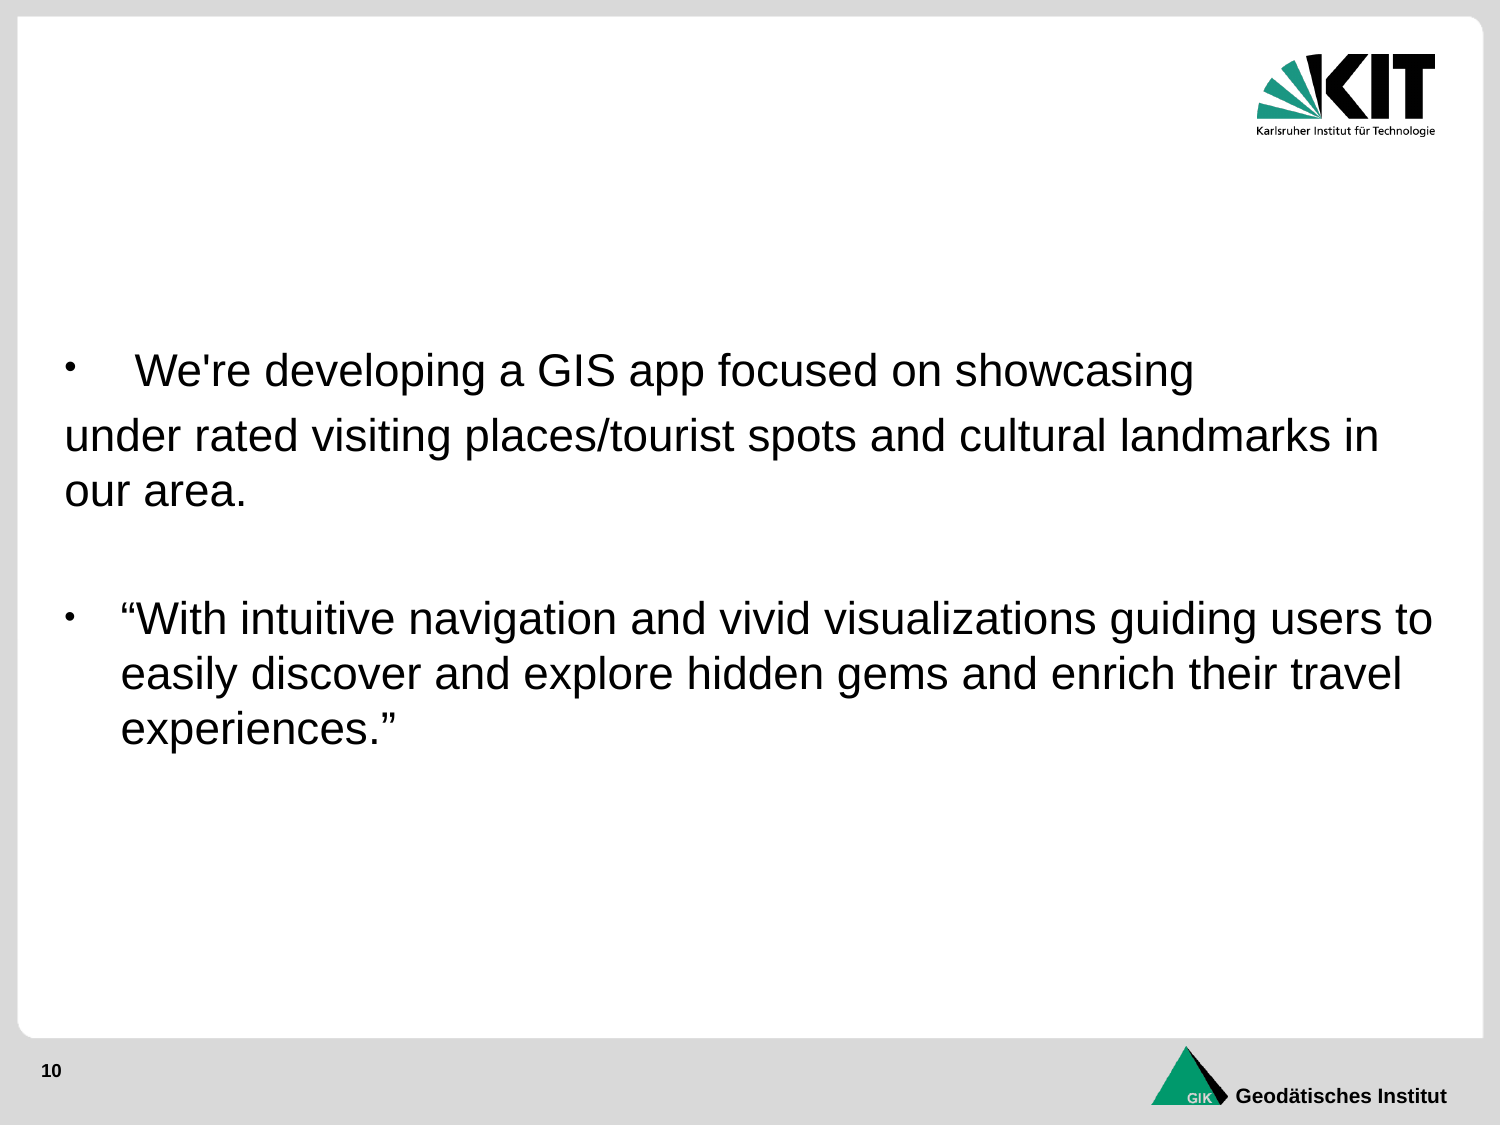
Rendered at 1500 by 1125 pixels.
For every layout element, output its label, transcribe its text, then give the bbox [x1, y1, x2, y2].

picture [0, 0, 1500, 1125]
list We're developing a GIS app focused on showcasing under rated visiting places/tourist spots and cultural landmarks in our area. “With intuitive navigation and vivid visualizations guiding users to easily discover and explore hidden gems and enrich their travel experiences.” [64, 196, 1436, 1000]
